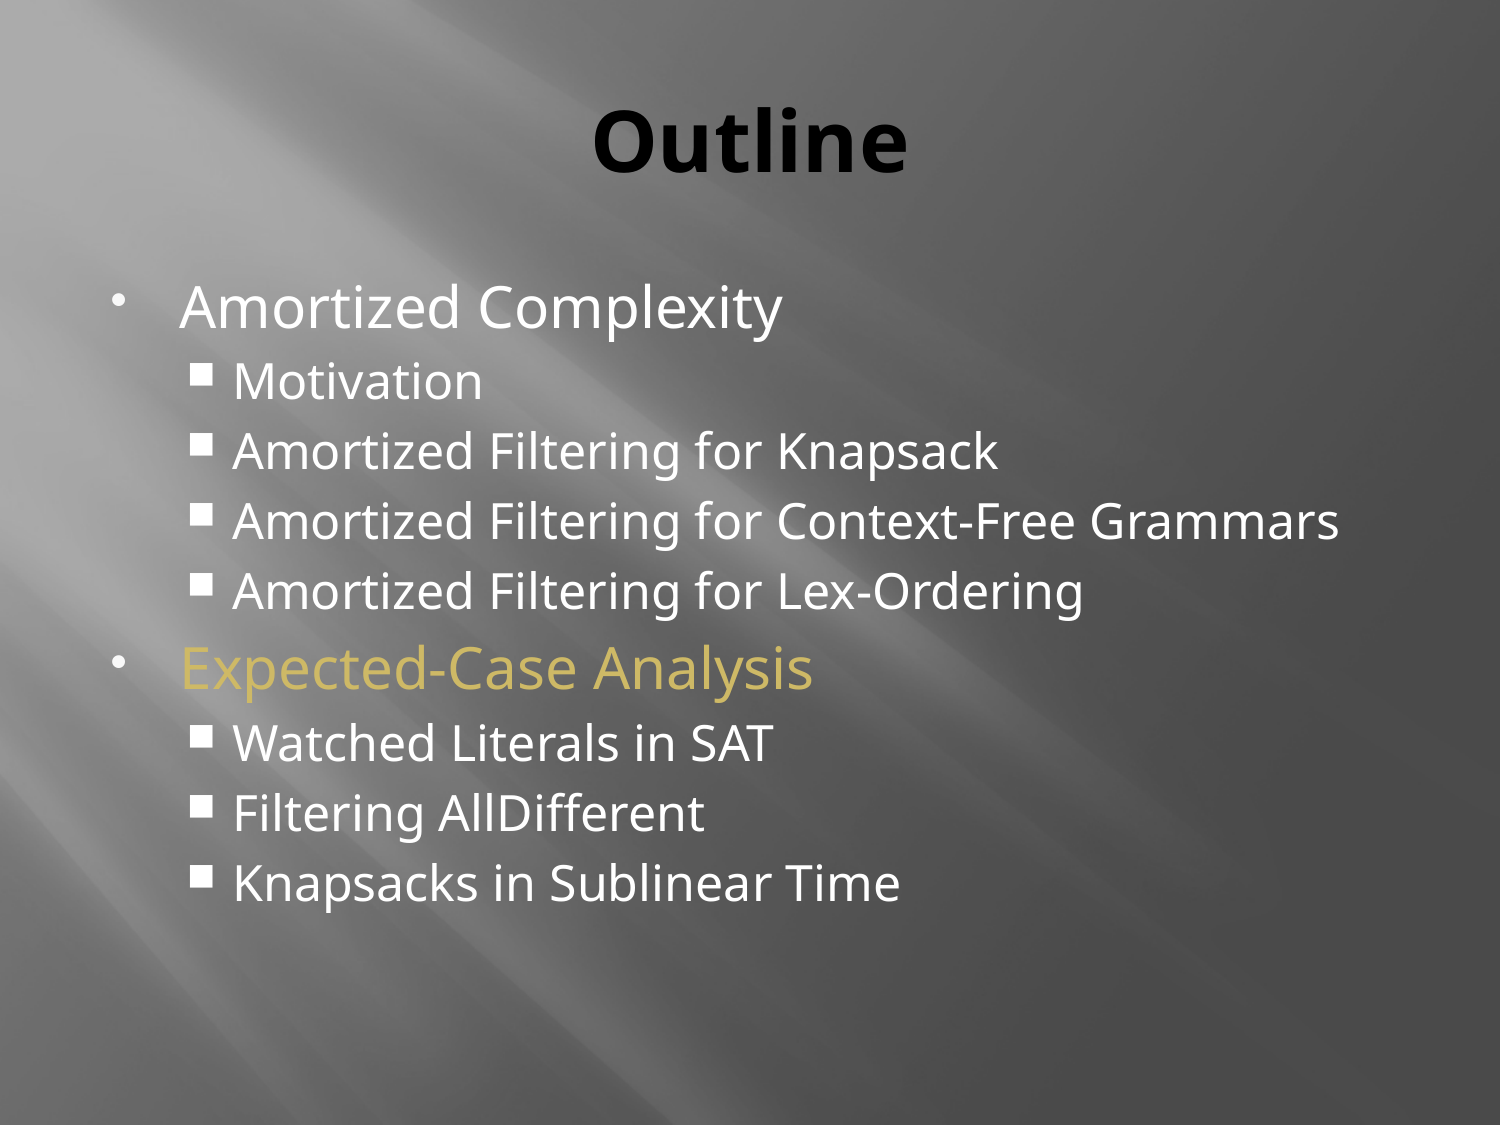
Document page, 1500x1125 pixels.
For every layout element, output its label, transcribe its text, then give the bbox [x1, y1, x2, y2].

title Outline [75, 45, 1425, 233]
list Amortized Complexity Motivation Amortized Filtering for Knapsack Amortized Filtering for Context-Free Grammars Amortized Filtering for Lex-Ordering Expected-Case Analysis Watched Literals in SAT Filtering AllDifferent Knapsacks in Sublinear Time [75, 262, 1425, 1035]
